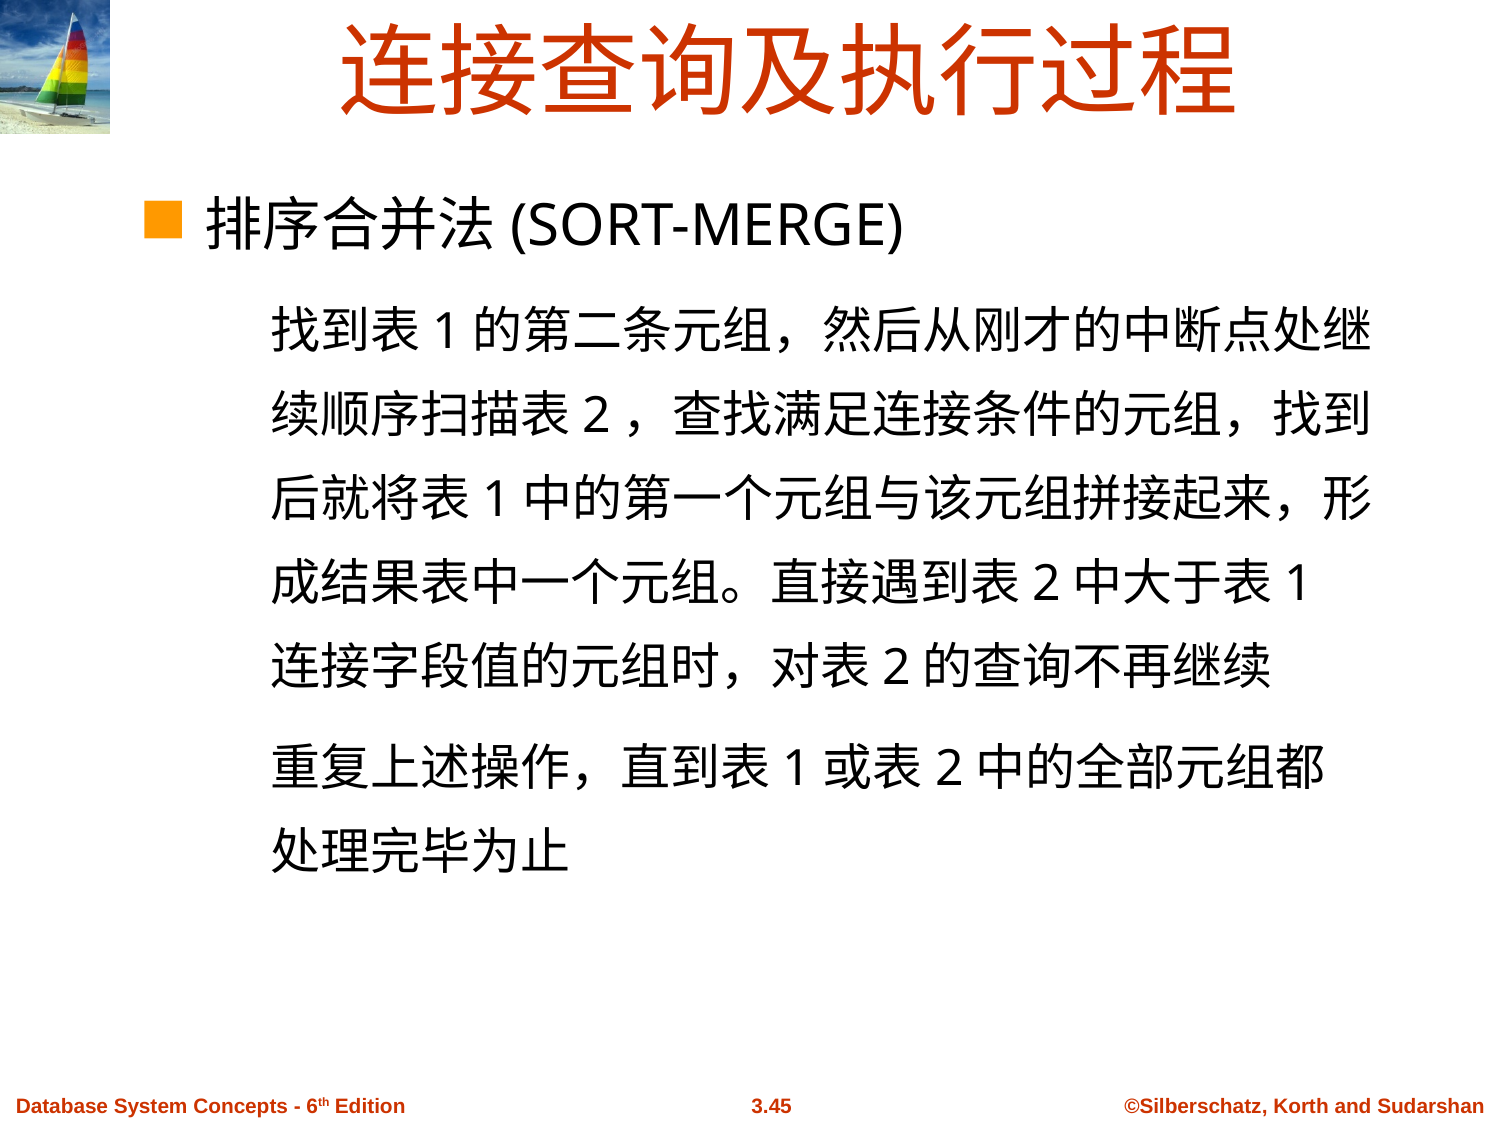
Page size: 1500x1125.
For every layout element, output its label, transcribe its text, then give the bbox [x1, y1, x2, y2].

title 连接查询及执行过程 [125, 34, 1452, 136]
list 排序合并法(SORT-MERGE) 找到表1的第二条元组，然后从刚才的中断点处继续顺序扫描表2，查找满足连接条件的元组，找到后就将表1中的第一个元组与该元组拼接起来，形成结果表中一个元组。直接遇到表2中大于表1连接字段值的元组时，对表2的查询不再继续 重复上述操作，直到表1或表2中的全部元组都处理完毕为止 [133, 179, 1391, 984]
picture [0, 0, 110, 134]
